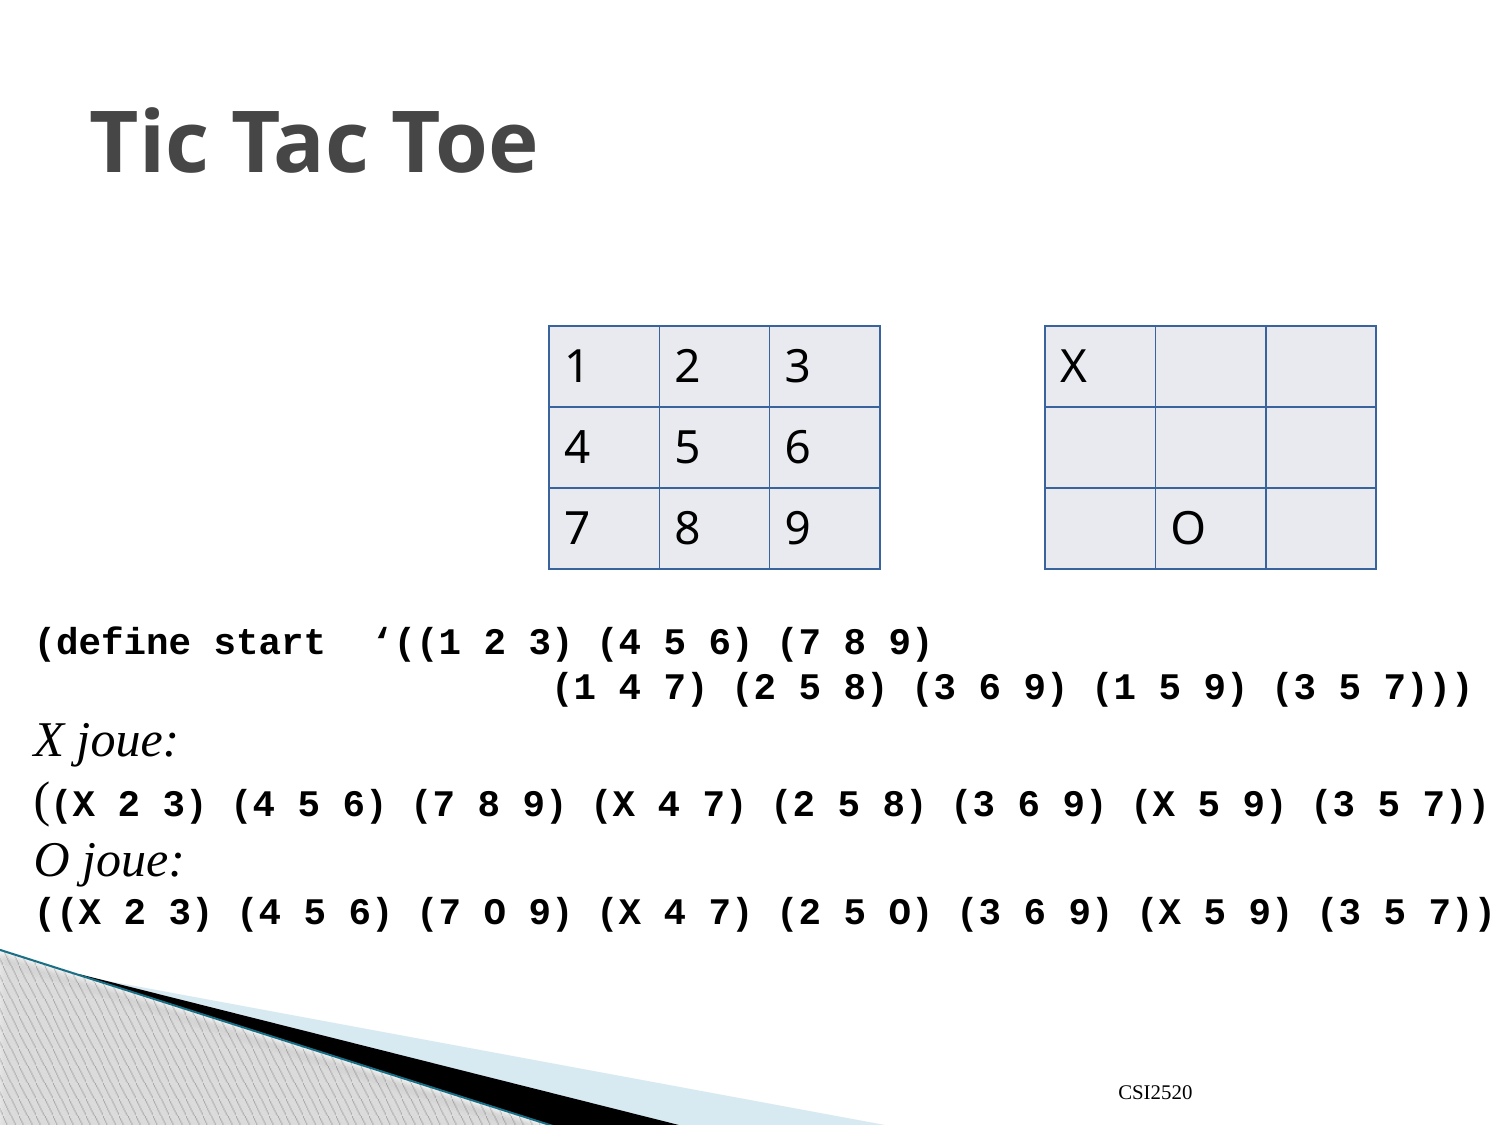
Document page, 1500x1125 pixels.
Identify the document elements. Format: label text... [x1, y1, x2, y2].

table_cell 9 [770, 489, 879, 568]
table_cell [1267, 489, 1375, 568]
table_cell [1156, 408, 1265, 487]
table_cell [1046, 489, 1155, 568]
table_cell 5 [660, 408, 769, 487]
table_cell [1267, 408, 1375, 487]
table_cell O [1156, 489, 1265, 568]
slide_number CSI2520 [1103, 1051, 1419, 1112]
table_header X [1046, 327, 1155, 406]
table_header 3 [770, 327, 879, 406]
table_header 1 [550, 327, 659, 406]
table_cell 8 [660, 489, 769, 568]
table_cell 7 [550, 489, 659, 568]
title Tic Tac Toe [75, 45, 1425, 233]
table_header 2 [660, 327, 769, 406]
table_cell 4 [550, 408, 659, 487]
table_cell 6 [770, 408, 879, 487]
text_box (define start ‘((1 2 3) (4 5 6) (7 8 9) (1 4 7) (2 5 8) (3 6 9) (1 5 9) (3 5 7))) X joue: ((X 2 3) (4 5 6) (7 8 9) (X 4 7) (2 5 8) (3 6 9) (X 5 9) (3 5 7)) O joue: ((X 2 3) (4 5 6) (7 O 9) (X 4 7) (2 5 O) (3 6 9) (X 5 9) (3 5 7)) [18, 609, 1500, 1000]
table_cell [1046, 408, 1155, 487]
table_header [1267, 327, 1375, 406]
table_header [1156, 327, 1265, 406]
